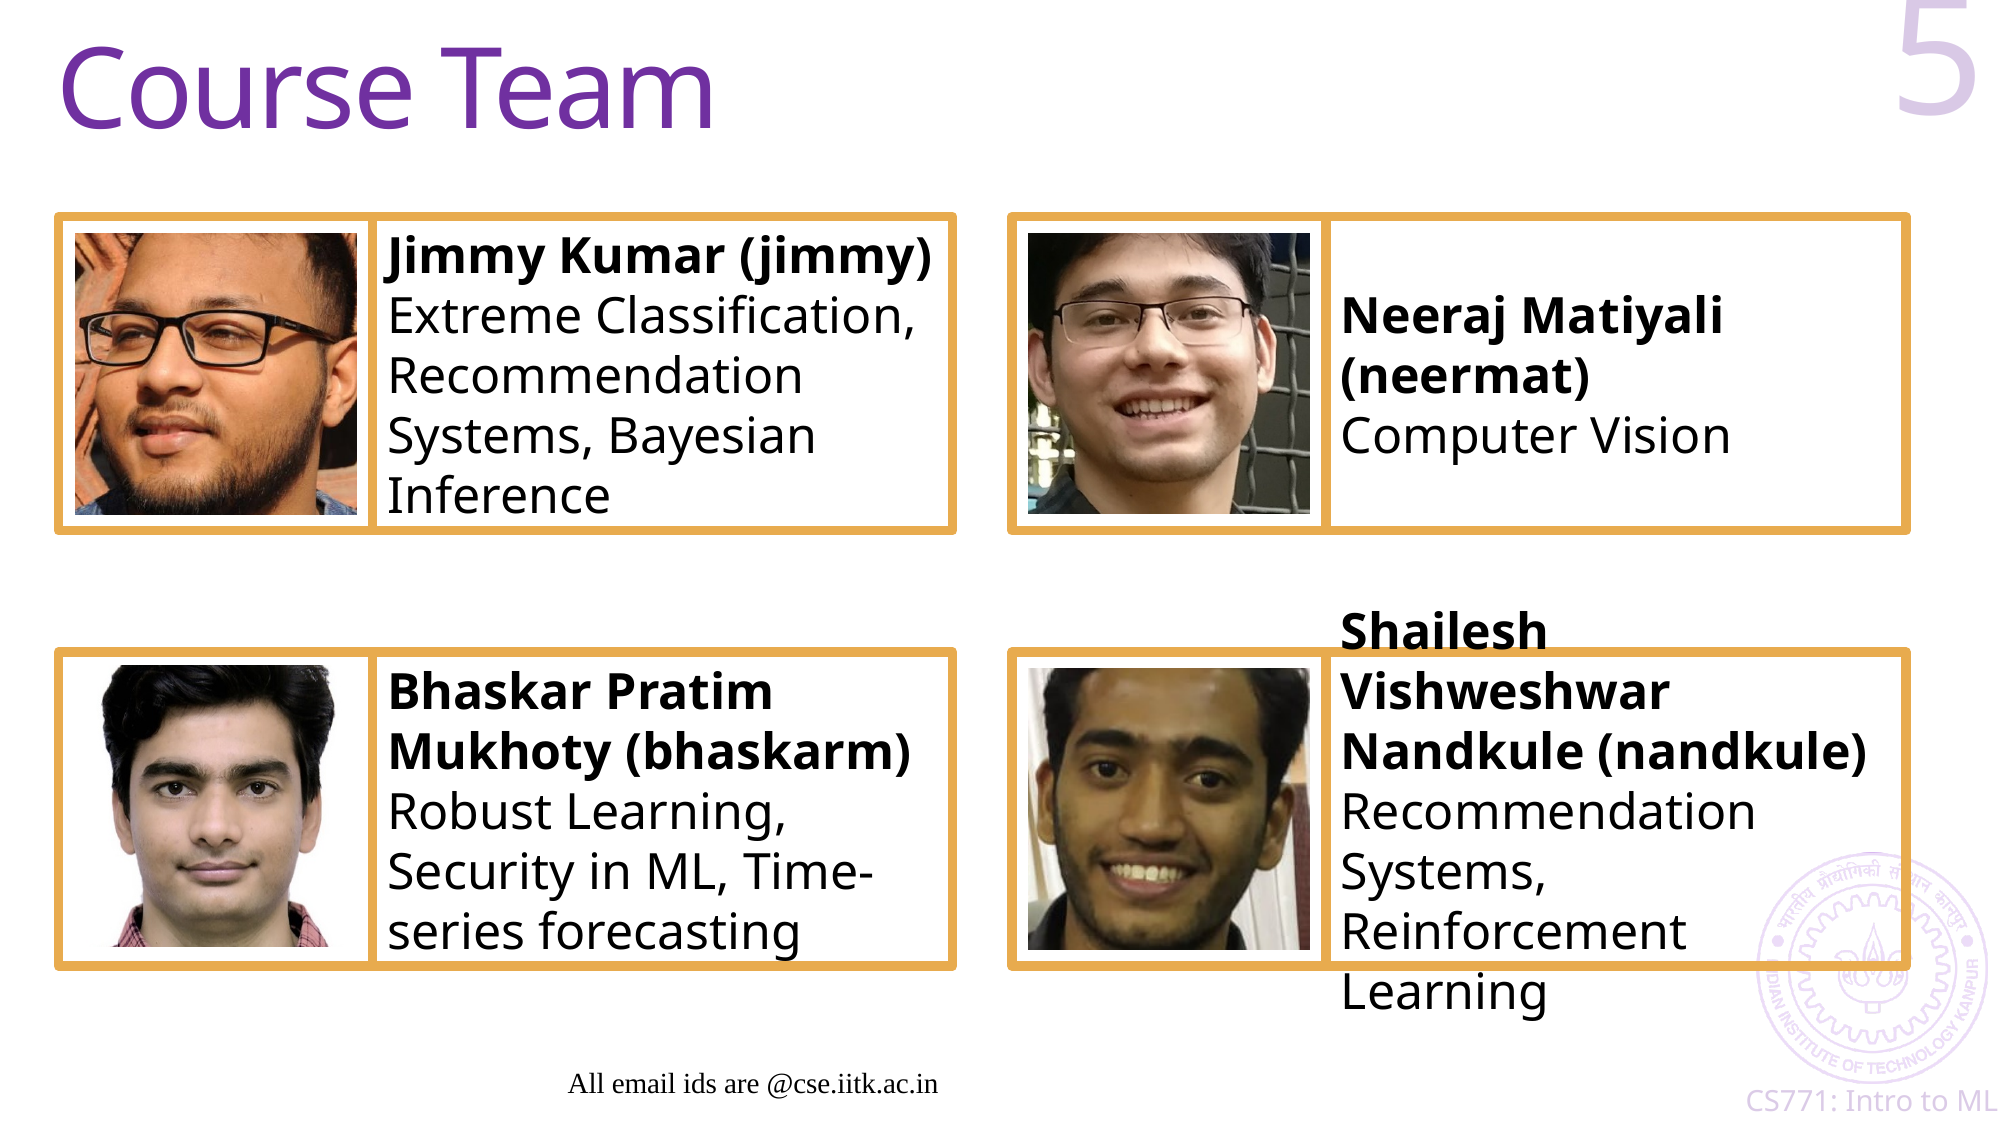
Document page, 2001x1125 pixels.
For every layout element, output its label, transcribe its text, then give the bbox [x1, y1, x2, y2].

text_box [1011, 651, 1907, 967]
footer All email ids are @cse.iitk.ac.in [41, 1051, 1465, 1113]
title Course Team [41, 5, 1945, 183]
picture [74, 665, 356, 947]
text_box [1011, 216, 1907, 531]
picture [1028, 668, 1310, 950]
slide_number 5 [1520, 6, 2000, 183]
picture [74, 232, 357, 515]
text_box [58, 651, 953, 967]
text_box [58, 216, 953, 531]
picture [1028, 233, 1310, 515]
